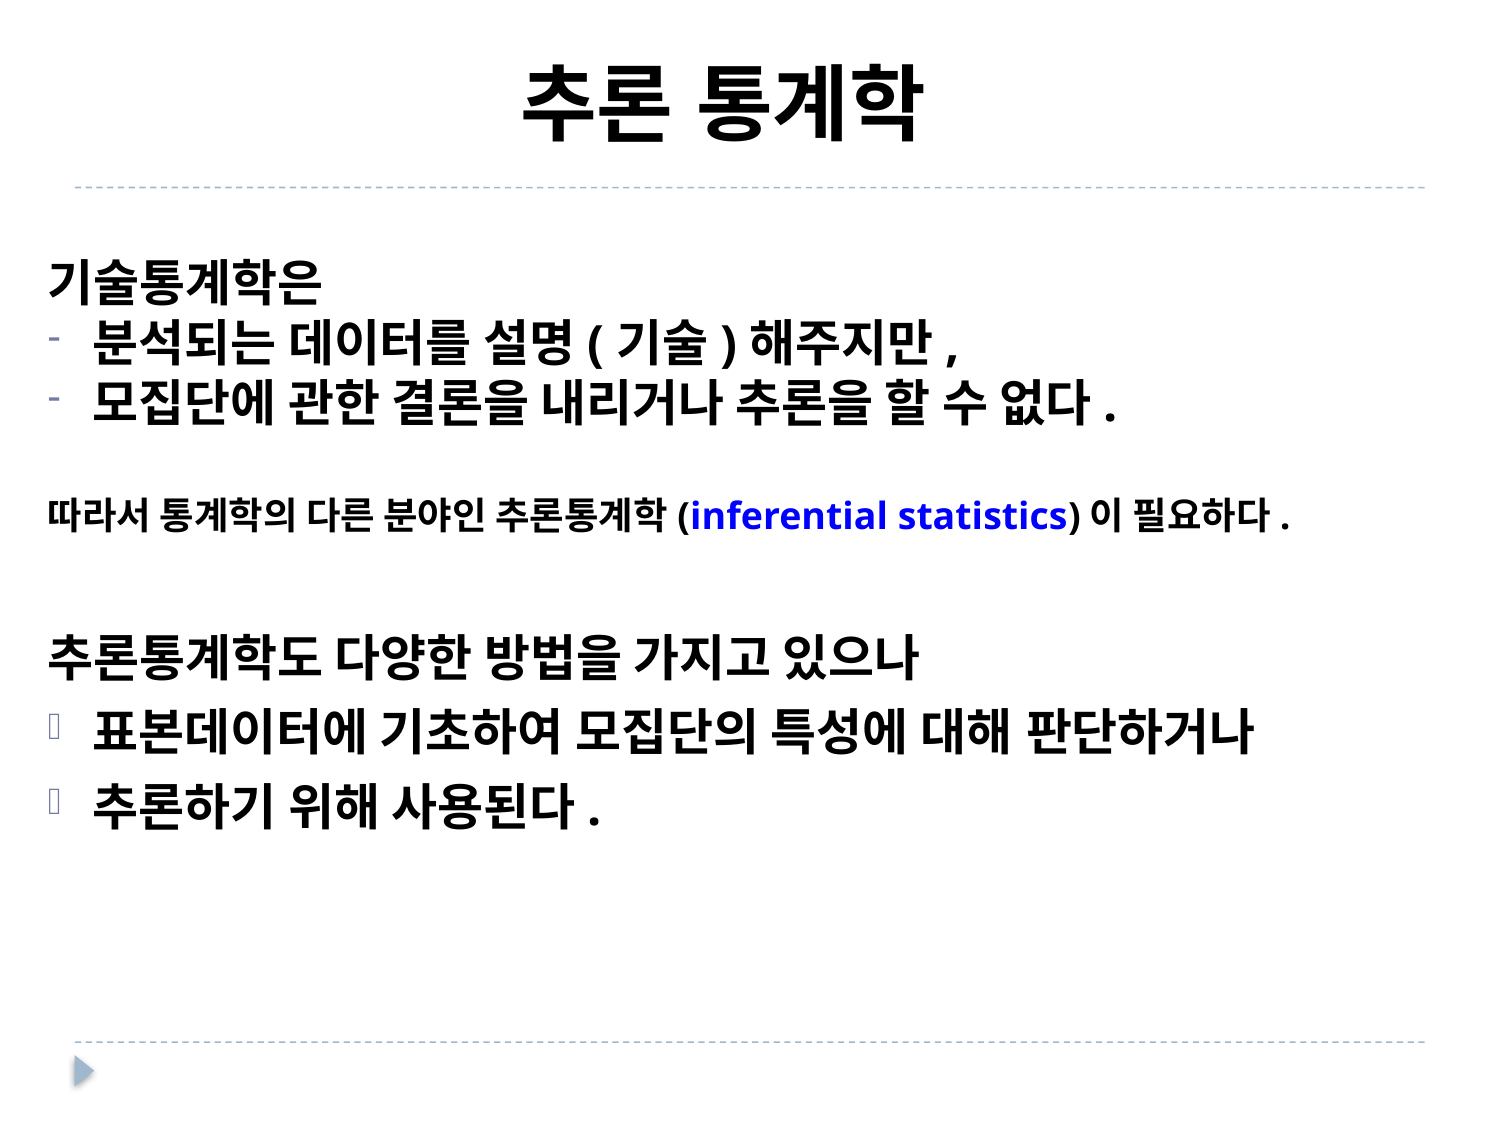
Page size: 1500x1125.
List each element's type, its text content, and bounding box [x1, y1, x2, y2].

text_box 추론 통계학 [123, 30, 1369, 172]
list 기술통계학은 분석되는 데이터를 설명(기술)해주지만, 모집단에 관한 결론을 내리거나 추론을 할 수 없다. 따라서 통계학의 다른 분야인 추론통계학(inferential statistics)이 필요하다. 추론통계학도 다양한 방법을 가지고 있으나 표본데이터에 기초하여 모집단의 특성에 대해 판단하거나 추론하기 위해 사용된다. [39, 243, 1436, 979]
